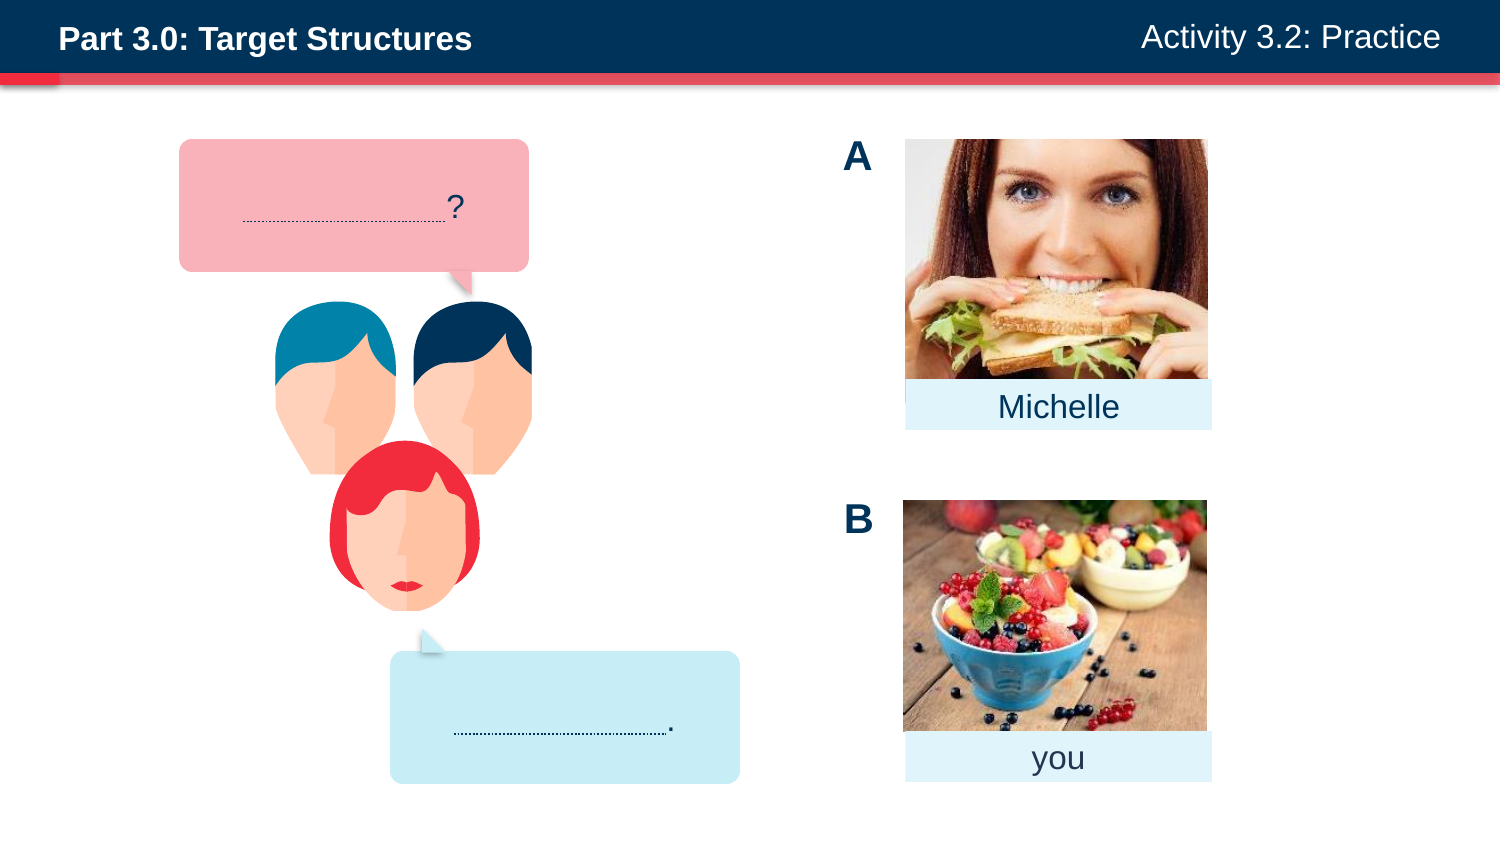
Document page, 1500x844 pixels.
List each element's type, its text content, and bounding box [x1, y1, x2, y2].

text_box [904, 379, 1213, 431]
text_box Activity 3.2: Practice [910, 15, 1442, 59]
text_box Part 3.0: Target Structures [58, 17, 907, 58]
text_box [904, 730, 1213, 782]
text_box [0, 0, 1500, 72]
text_box [60, 72, 1500, 86]
picture [273, 301, 532, 611]
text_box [191, 151, 516, 296]
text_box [402, 628, 727, 772]
picture [903, 500, 1207, 732]
text_box B [828, 484, 889, 550]
text_box [0, 72, 60, 86]
picture [904, 139, 1208, 379]
text_box A [827, 121, 888, 186]
